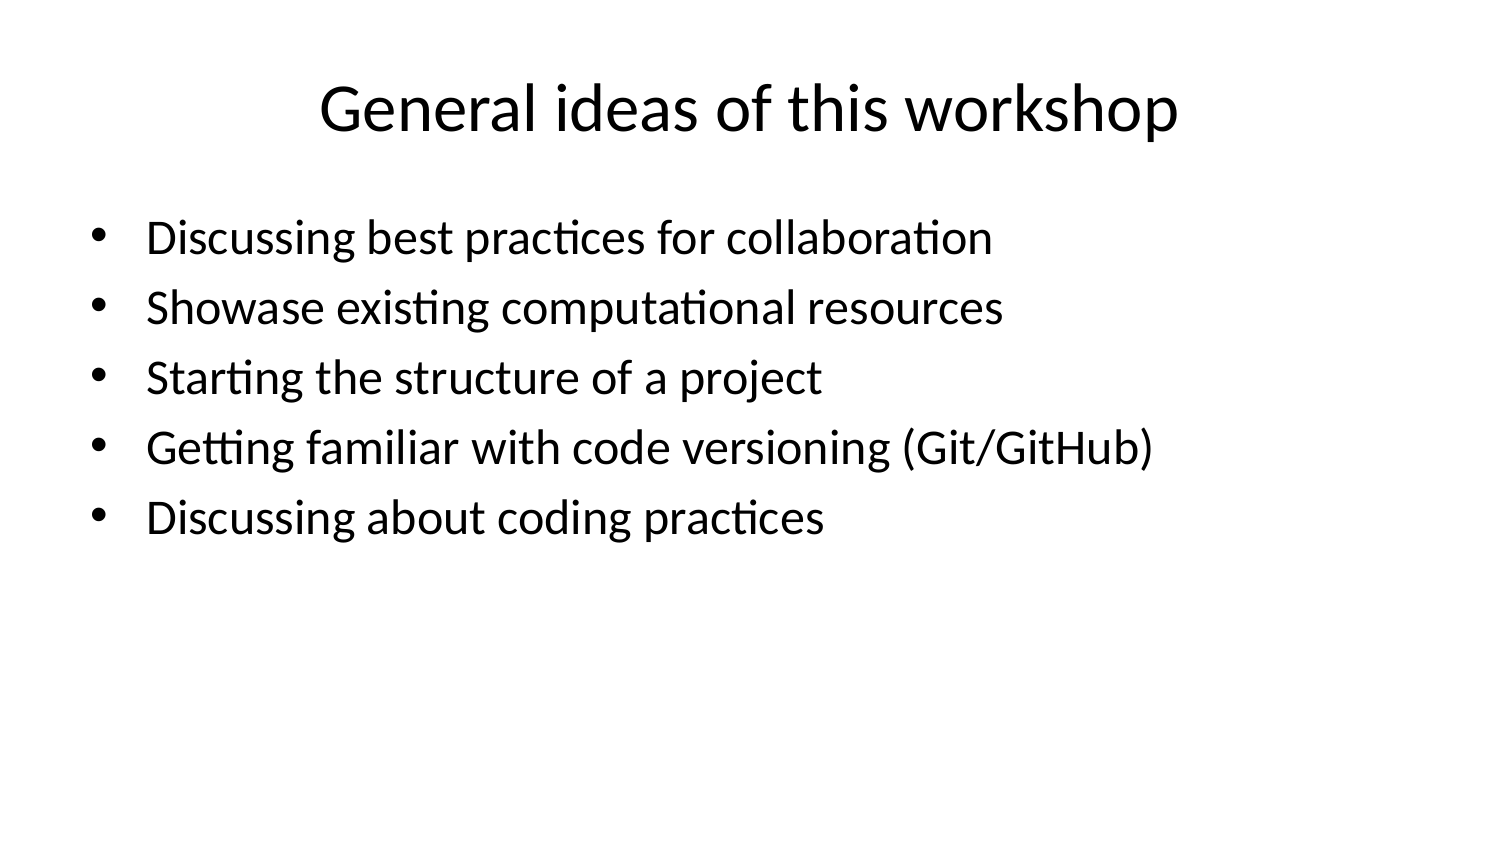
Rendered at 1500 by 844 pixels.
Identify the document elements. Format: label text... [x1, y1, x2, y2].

list Discussing best practices for collaboration Showase existing computational resources Starting the structure of a project Getting familiar with code versioning (Git/GitHub) Discussing about coding practices [75, 196, 1425, 754]
title General ideas of this workshop [75, 33, 1425, 175]
